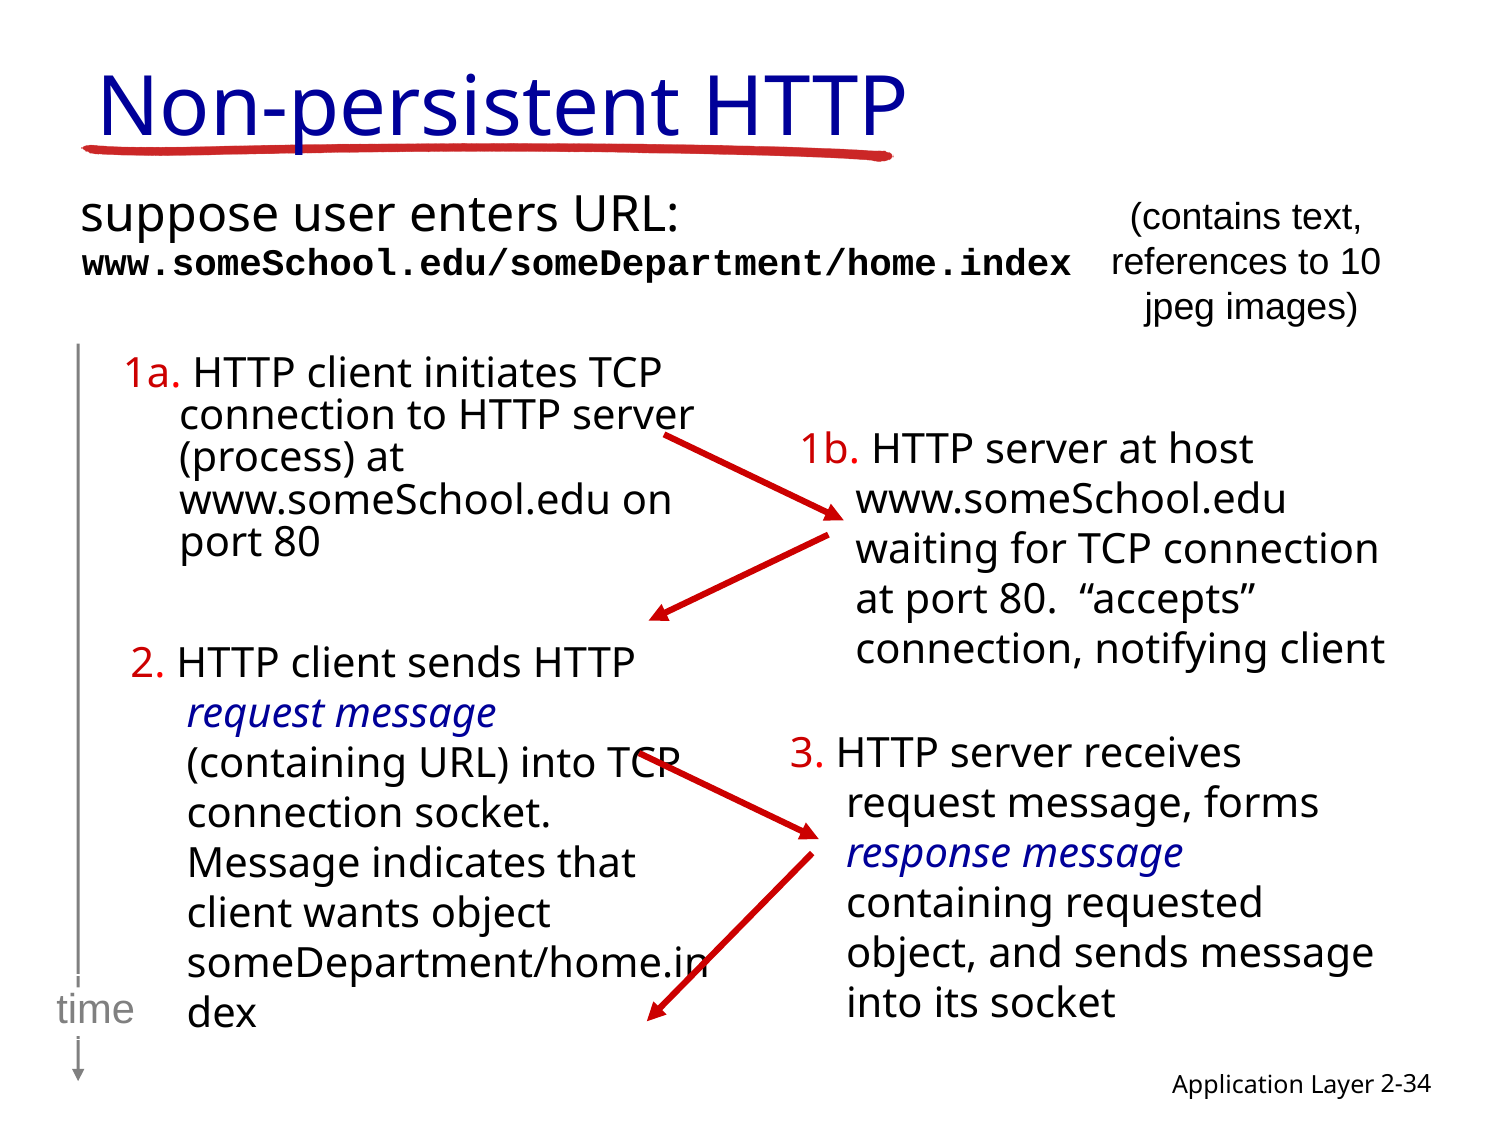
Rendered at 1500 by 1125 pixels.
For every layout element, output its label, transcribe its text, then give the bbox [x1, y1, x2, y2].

text_box [646, 853, 813, 1022]
text_box 1b. HTTP server at host www.someSchool.edu waiting for TCP connection at port 80. “accepts” connection, notifying client [784, 413, 1410, 661]
list suppose user enters URL: [65, 182, 1369, 260]
text_box 2. HTTP client sends HTTP request message (containing URL) into TCP connection socket. Message indicates that client wants object someDepartment/home.index [115, 628, 741, 805]
text_box [648, 534, 829, 621]
text_box www.someSchool.edu/someDepartment/home.index [67, 237, 1370, 315]
title Non-persistent HTTP [81, 31, 1357, 174]
text_box 3. HTTP server receives request message, forms response message containing requested object, and sends message into its socket [774, 718, 1400, 1015]
footer Application Layer [914, 1060, 1391, 1109]
picture [77, 138, 904, 167]
list 1a. HTTP client initiates TCP connection to HTTP server (process) at www.someSchool.edu on port 80 [107, 345, 755, 659]
text_box (contains text, references to 10 jpeg images) [1096, 184, 1407, 335]
text_box [71, 1040, 85, 1082]
text_box [663, 434, 844, 521]
slide_number 2-34 [1365, 1059, 1477, 1106]
text_box time [41, 974, 151, 1040]
text_box [638, 752, 819, 840]
